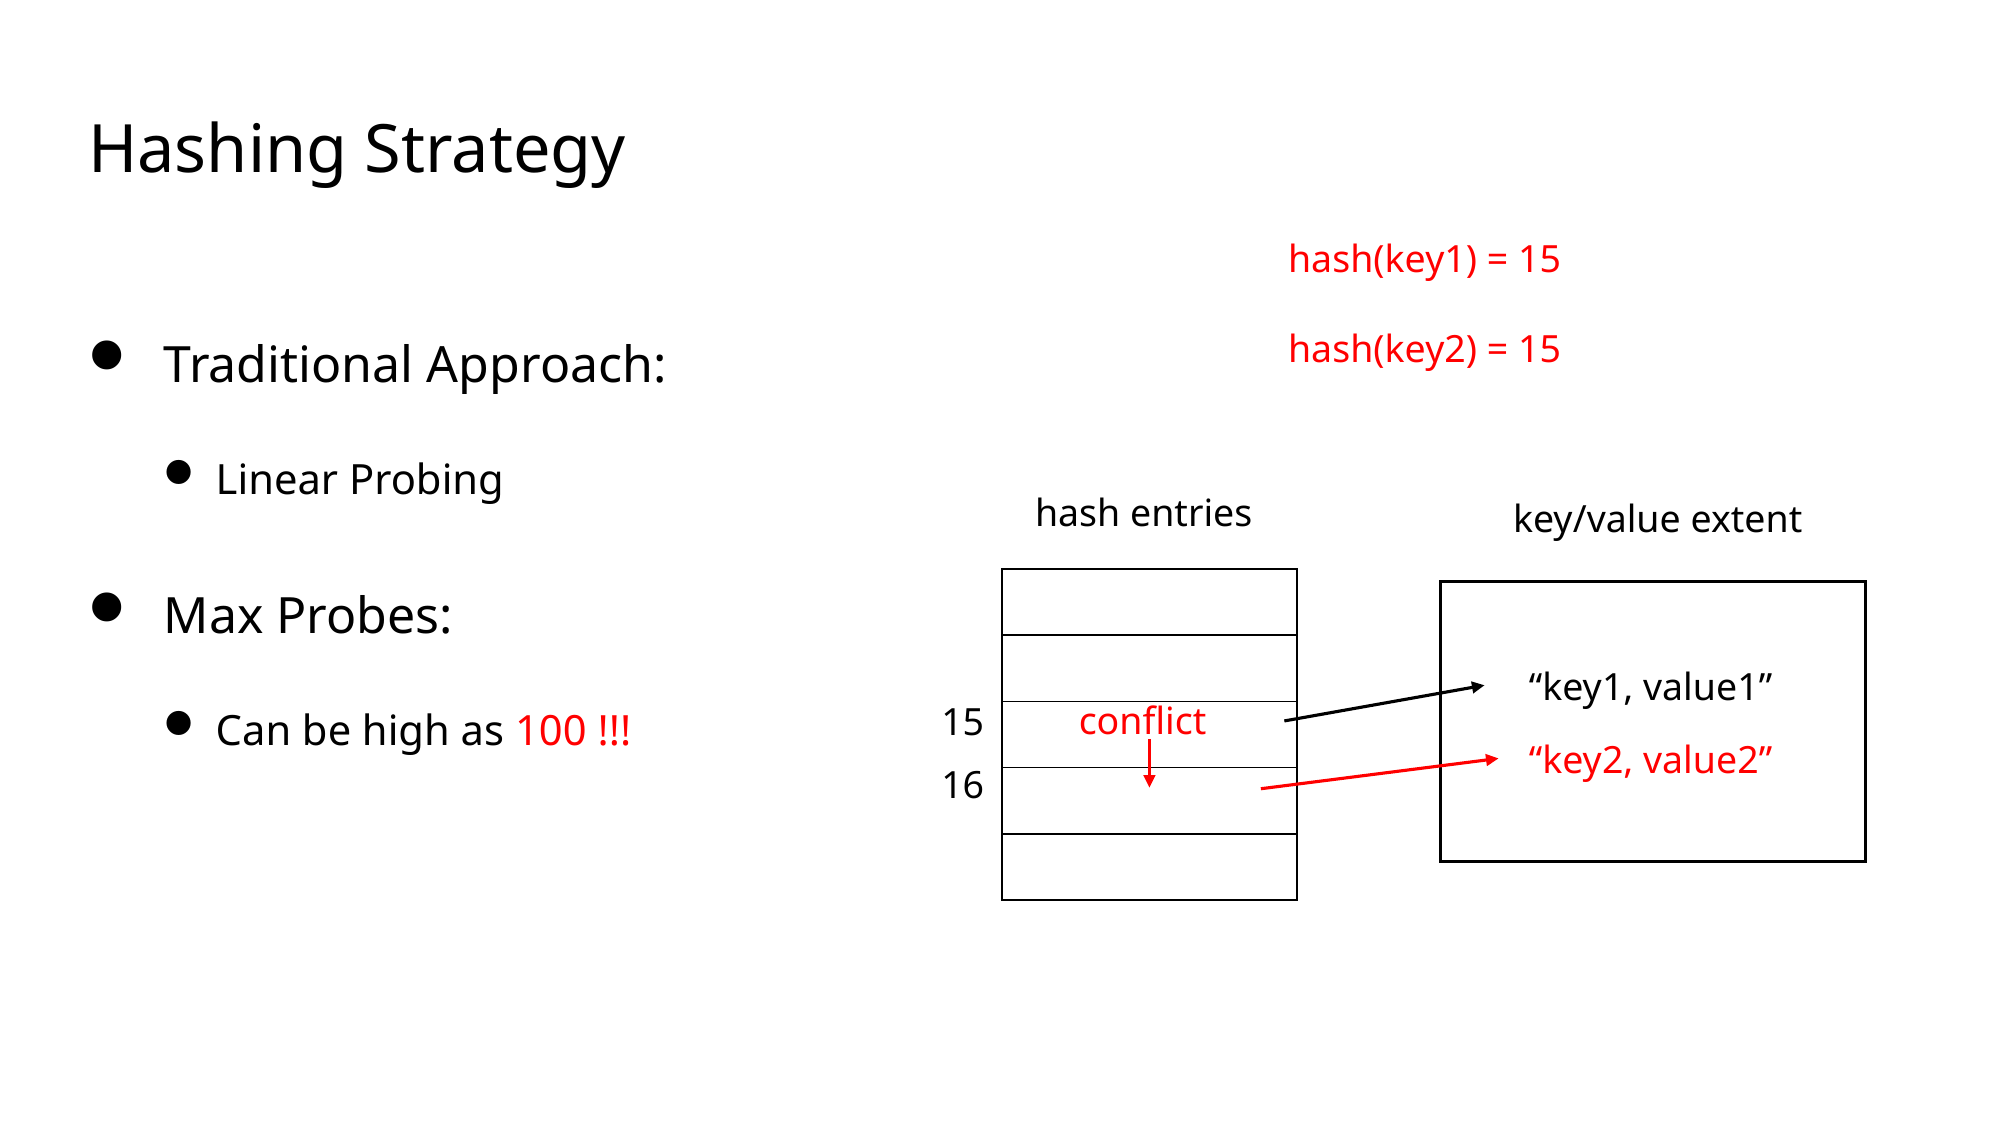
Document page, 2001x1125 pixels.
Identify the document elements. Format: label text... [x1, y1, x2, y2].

text_box key/value extent [1498, 487, 1843, 548]
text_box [1284, 685, 1485, 721]
text_box [1440, 580, 1867, 863]
table_cell [1003, 702, 1148, 767]
text_box 15 [926, 690, 1021, 751]
text_box Hashing Strategy [68, 95, 1932, 221]
text_box conflict [1064, 689, 1285, 750]
text_box hash(key1) = 15 hash(key2) = 15 [1273, 227, 1808, 377]
table_cell [1003, 768, 1296, 833]
text_box Traditional Approach: Linear Probing Max Probes: Can be high as 100 !!! [68, 252, 1932, 1000]
table_cell [1003, 636, 1296, 701]
table_cell [1151, 721, 1296, 767]
text_box hash entries [1020, 481, 1297, 541]
text_box 16 [926, 753, 1021, 814]
table_cell [1003, 835, 1296, 899]
text_box “key2, value2” [1514, 728, 1866, 788]
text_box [1260, 758, 1499, 789]
text_box “key1, value1” [1514, 655, 1866, 716]
table_header [1003, 570, 1296, 634]
